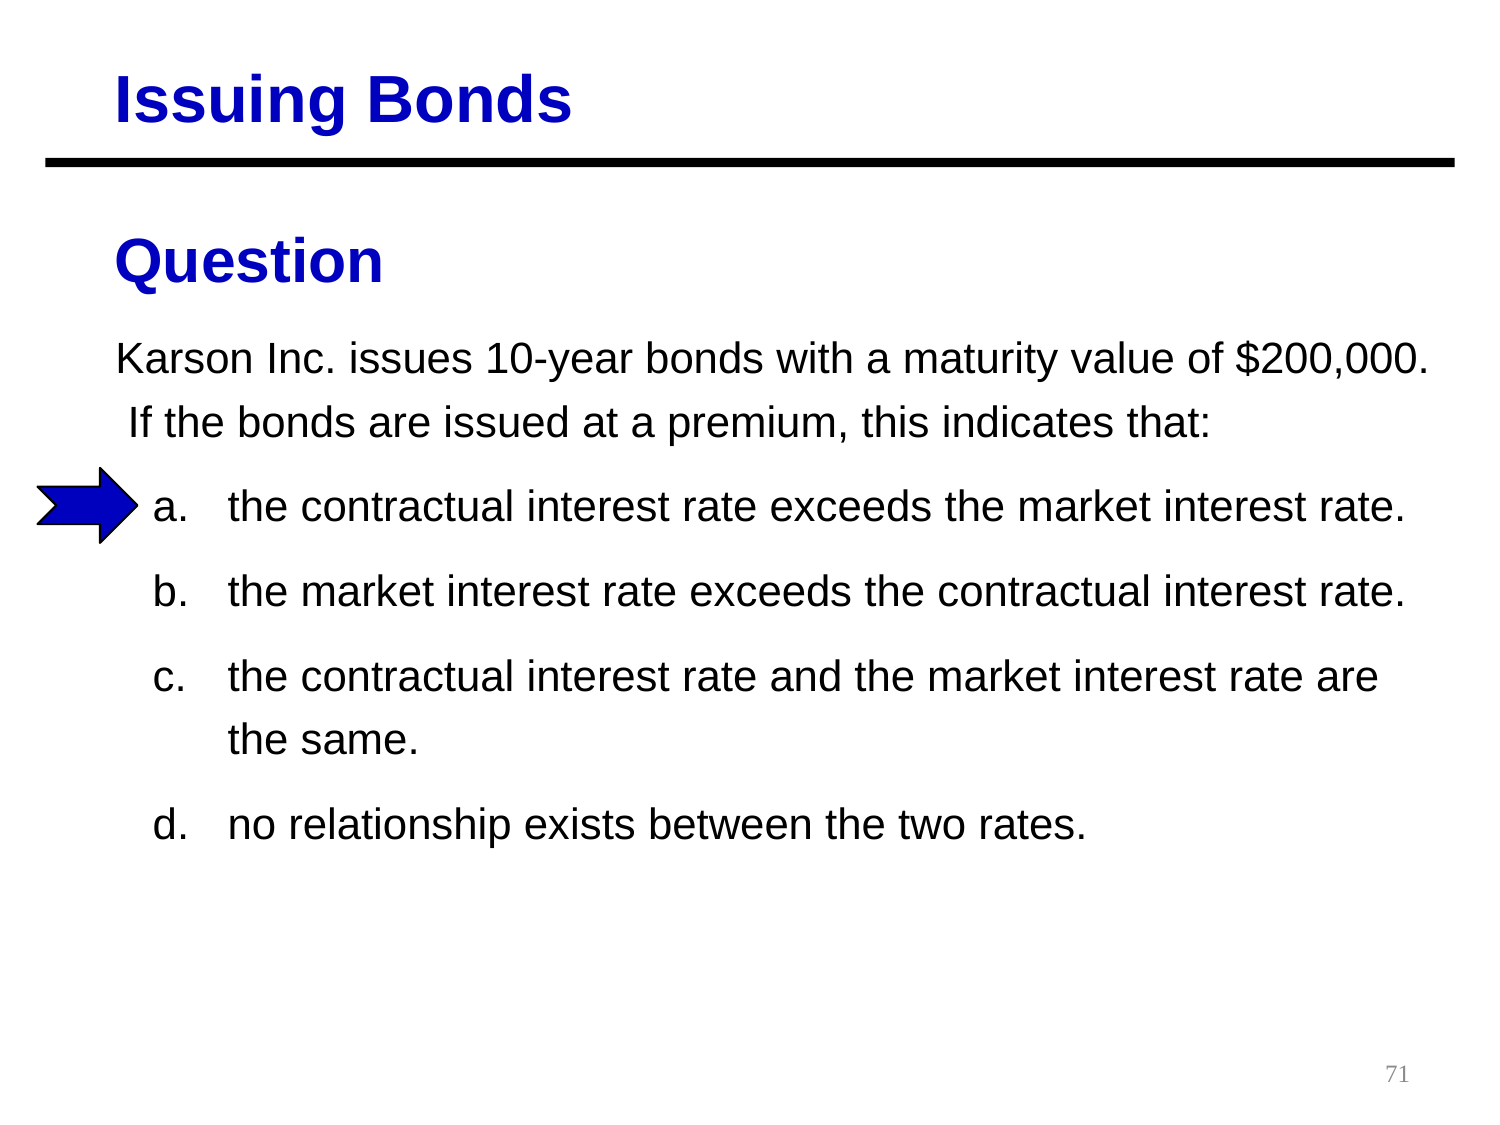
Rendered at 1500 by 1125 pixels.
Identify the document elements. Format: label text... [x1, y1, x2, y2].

text_box Question [99, 212, 700, 303]
text_box [37, 467, 138, 543]
slide_number 71 [1074, 1042, 1425, 1103]
text_box Karson Inc. issues 10-year bonds with a maturity value of $200,000. If the bonds are issued at a premium, this indicates that: the contractual interest rate exceeds the market interest rate. the market interest rate exceeds the contractual interest rate. the contractual interest rate and the market interest rate are the same. no relationship exists between the two rates. [99, 312, 1450, 856]
text_box Issuing Bonds [99, 50, 1450, 142]
